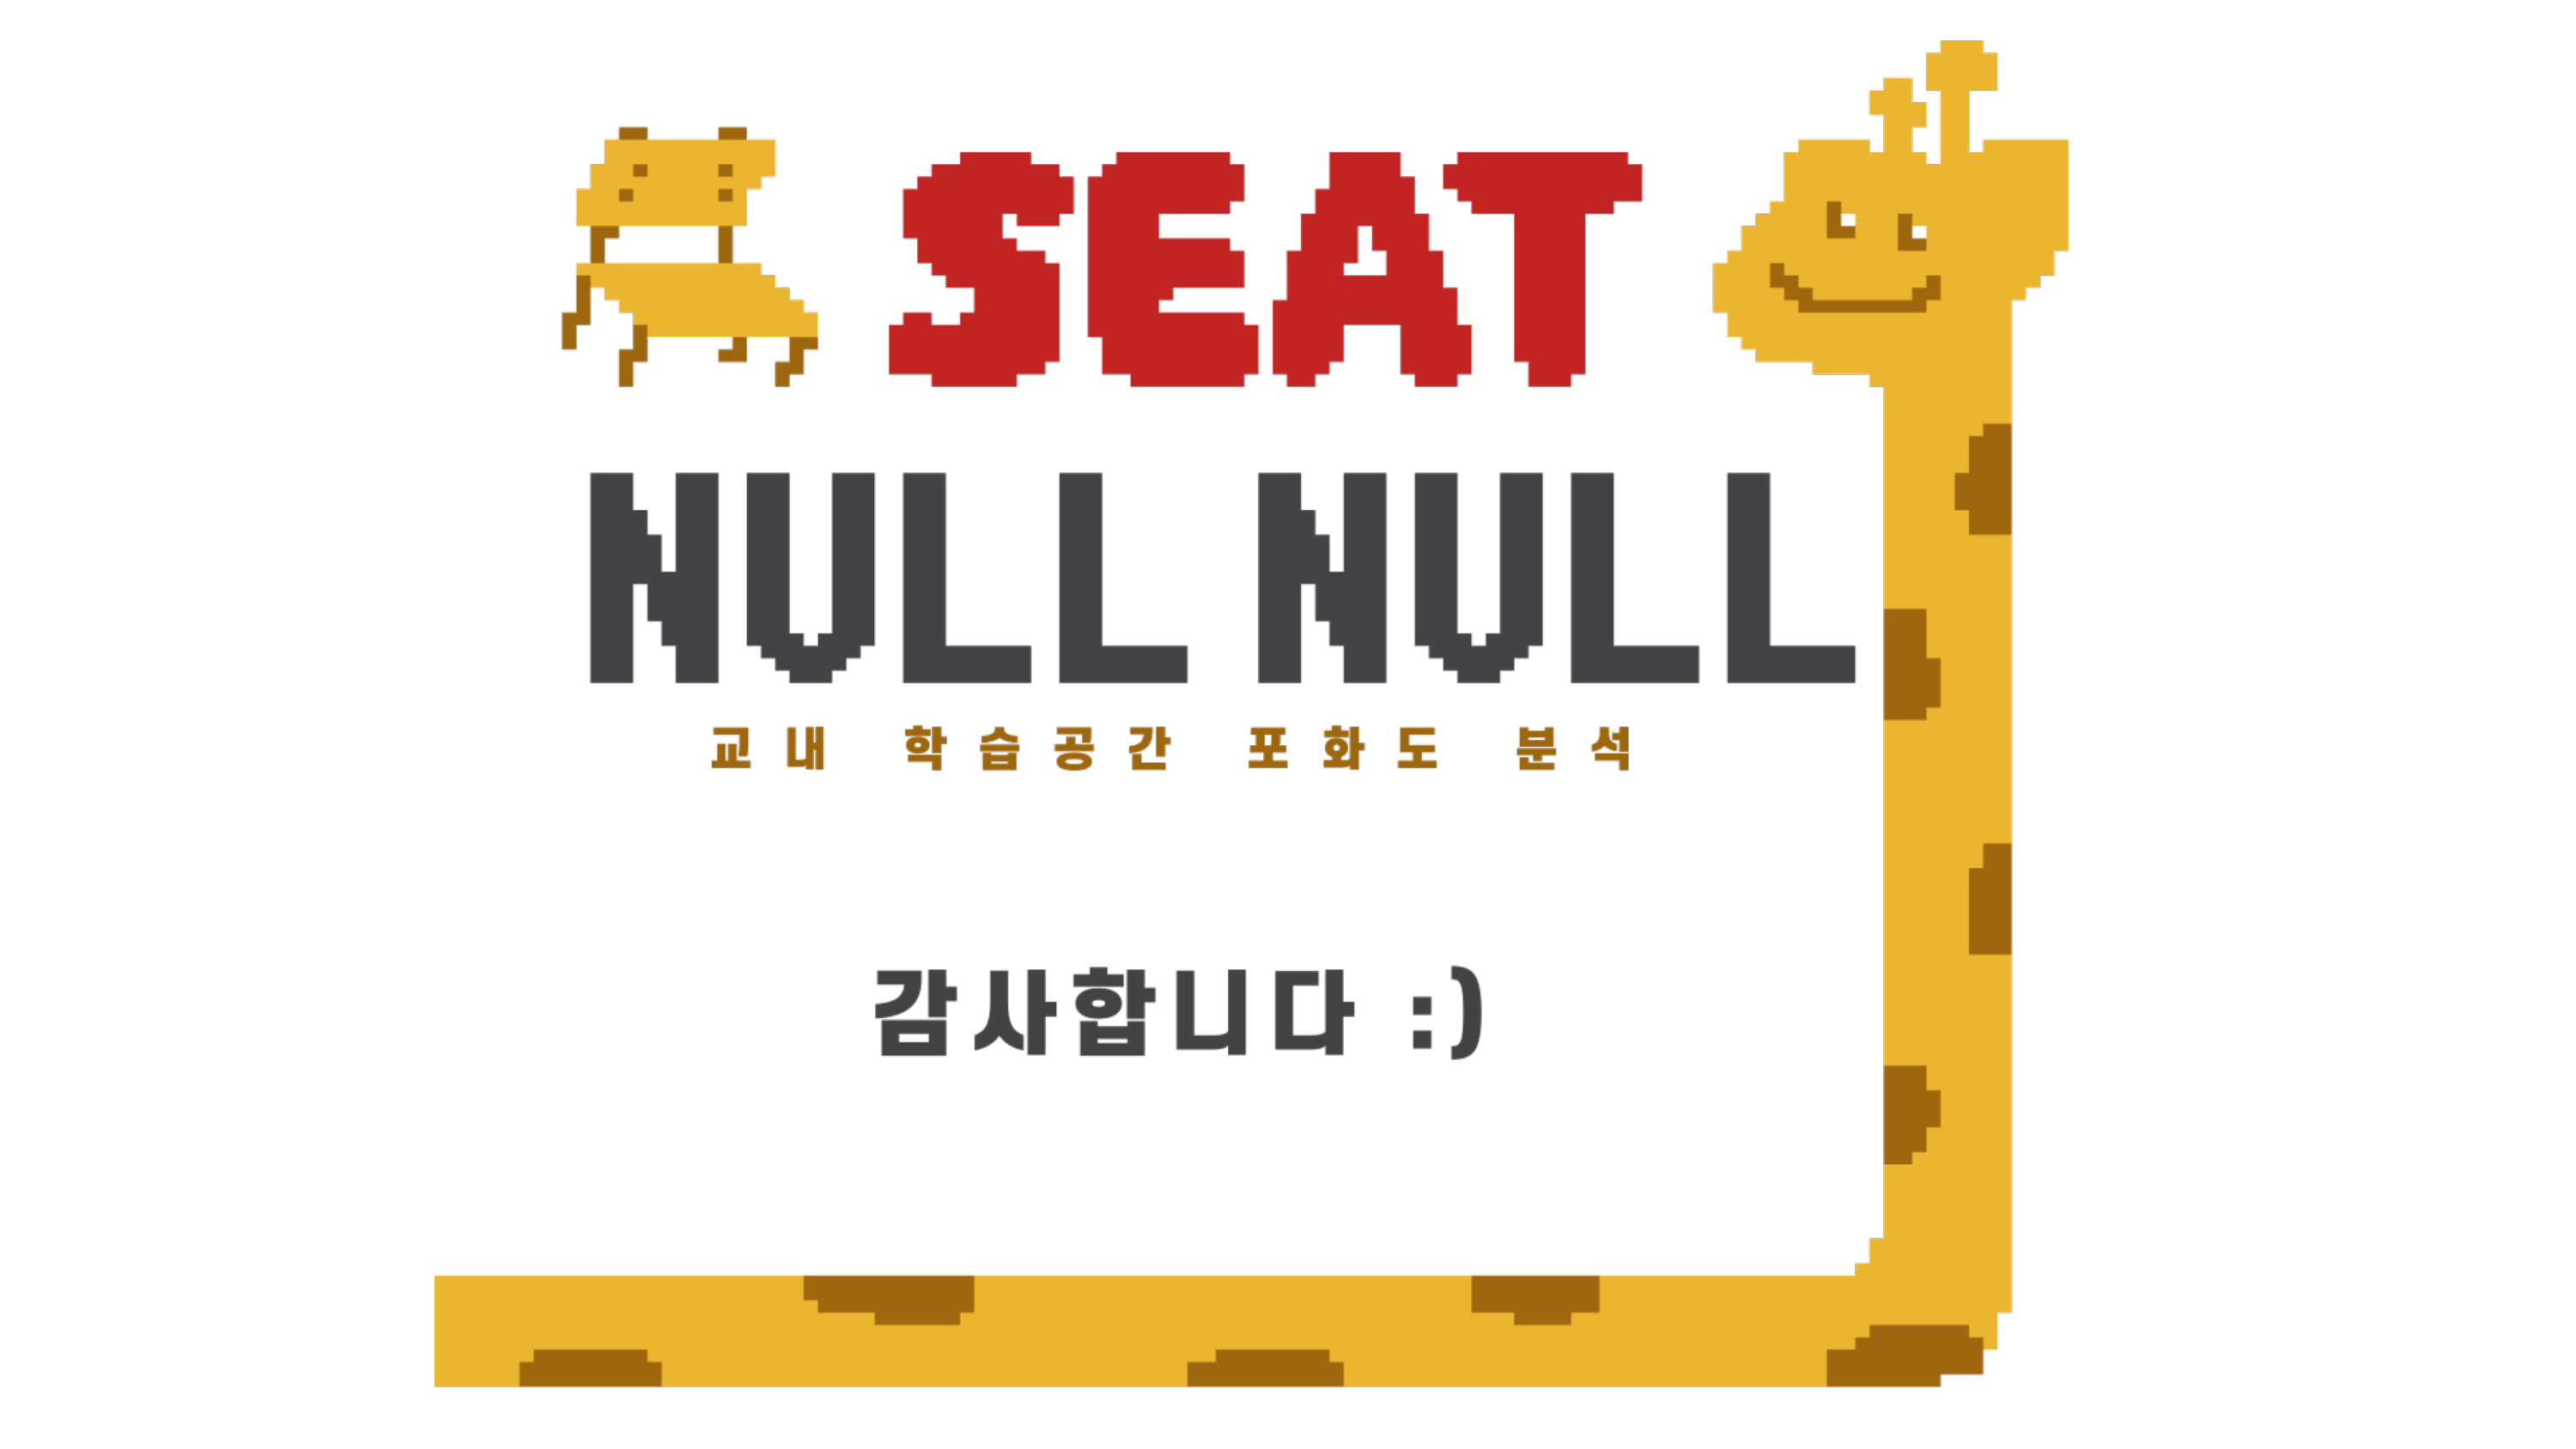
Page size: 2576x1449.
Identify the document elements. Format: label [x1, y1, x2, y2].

picture [354, 923, 1820, 1156]
text_box [434, 0, 2140, 1449]
picture [501, 702, 1773, 822]
